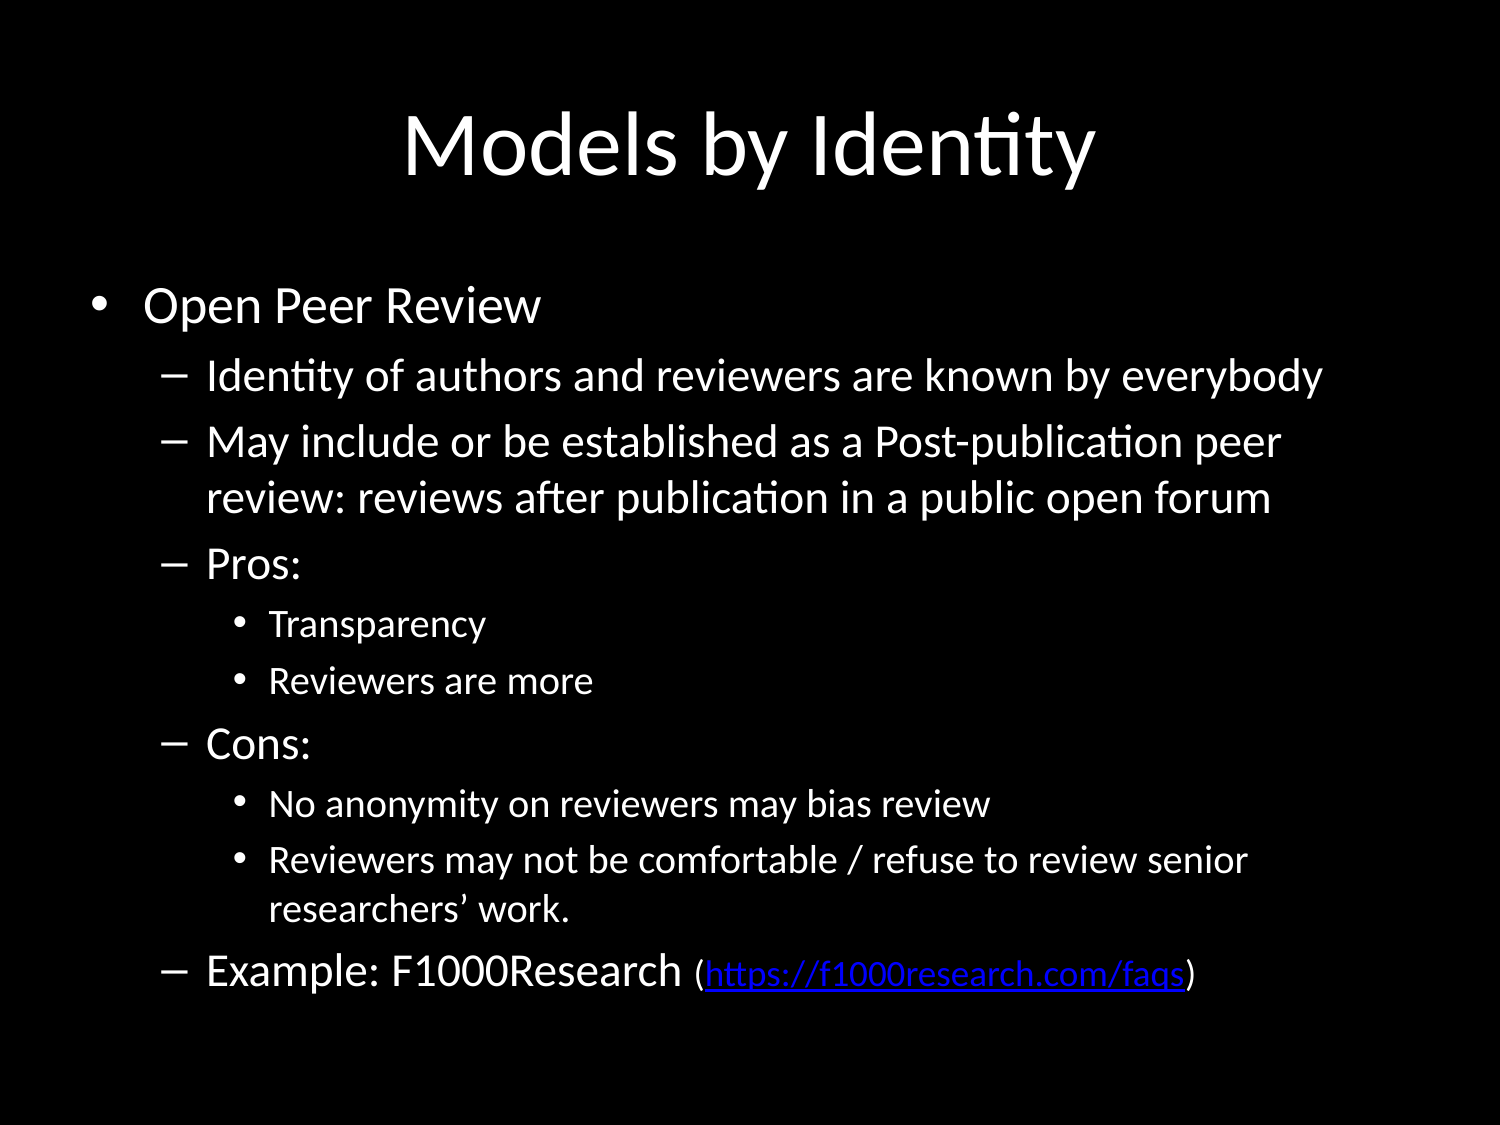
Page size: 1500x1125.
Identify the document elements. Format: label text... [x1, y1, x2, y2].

list Open Peer Review Identity of authors and reviewers are known by everybody May include or be established as a Post-publication peer review: reviews after publication in a public open forum Pros: Transparency Reviewers are more Cons: No anonymity on reviewers may bias review Reviewers may not be comfortable / refuse to review senior researchers’ work. Example: F1000Research (https://f1000research.com/faqs) [75, 262, 1425, 1005]
title Models by Identity [75, 45, 1425, 233]
